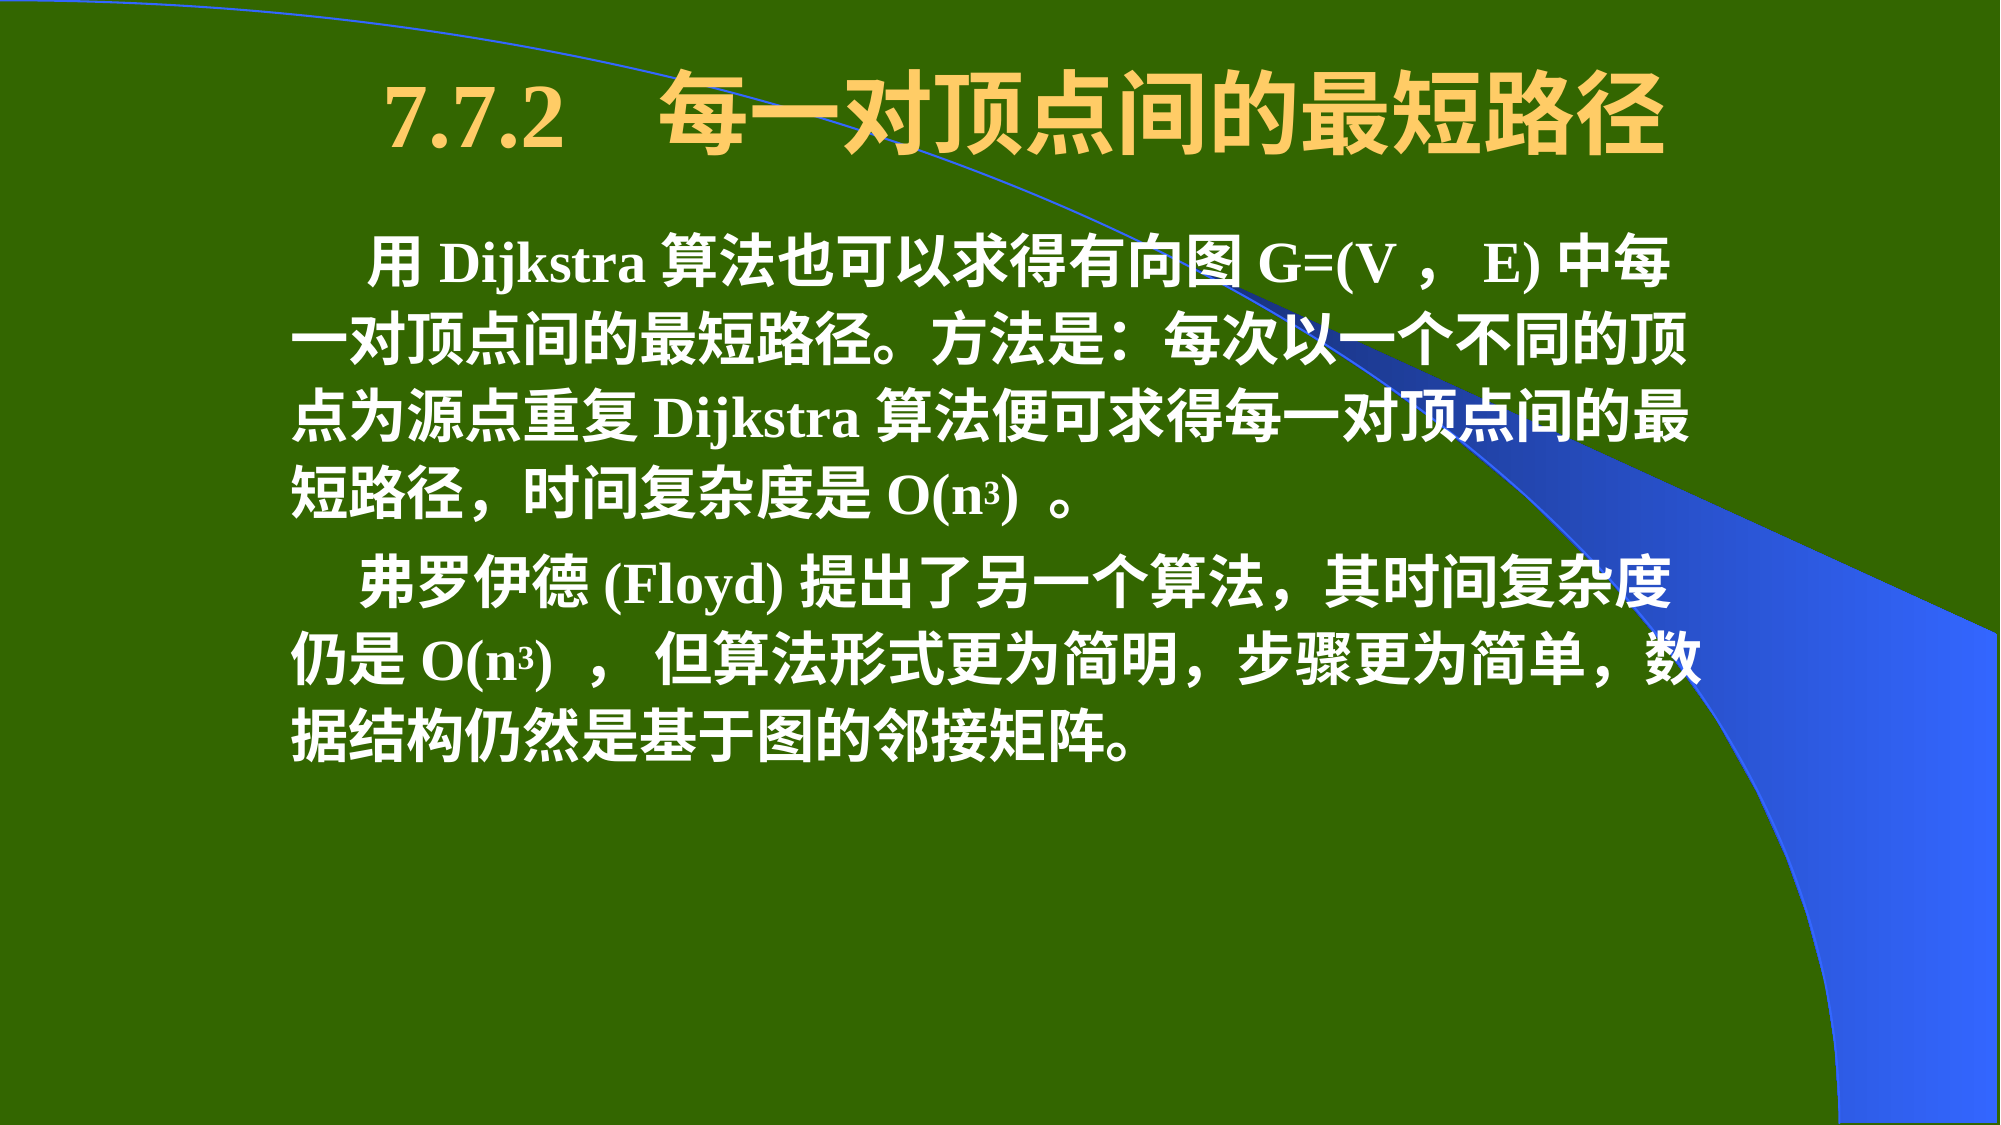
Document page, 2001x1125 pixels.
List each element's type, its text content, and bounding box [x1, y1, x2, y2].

list 用Dijkstra算法也可以求得有向图G=(V，E)中每一对顶点间的最短路径。方法是：每次以一个不同的顶点为源点重复Dijkstra算法便可求得每一对顶点间的最短路径，时间复杂度是O(n3) 。 弗罗伊德(Floyd)提出了另一个算法，其时间复杂度仍是O(n3) ， 但算法形式更为简明，步骤更为简单，数据结构仍然是基于图的邻接矩阵。 [275, 200, 1721, 787]
title 7.7.2 每一对顶点间的最短路径 [362, 54, 1688, 168]
